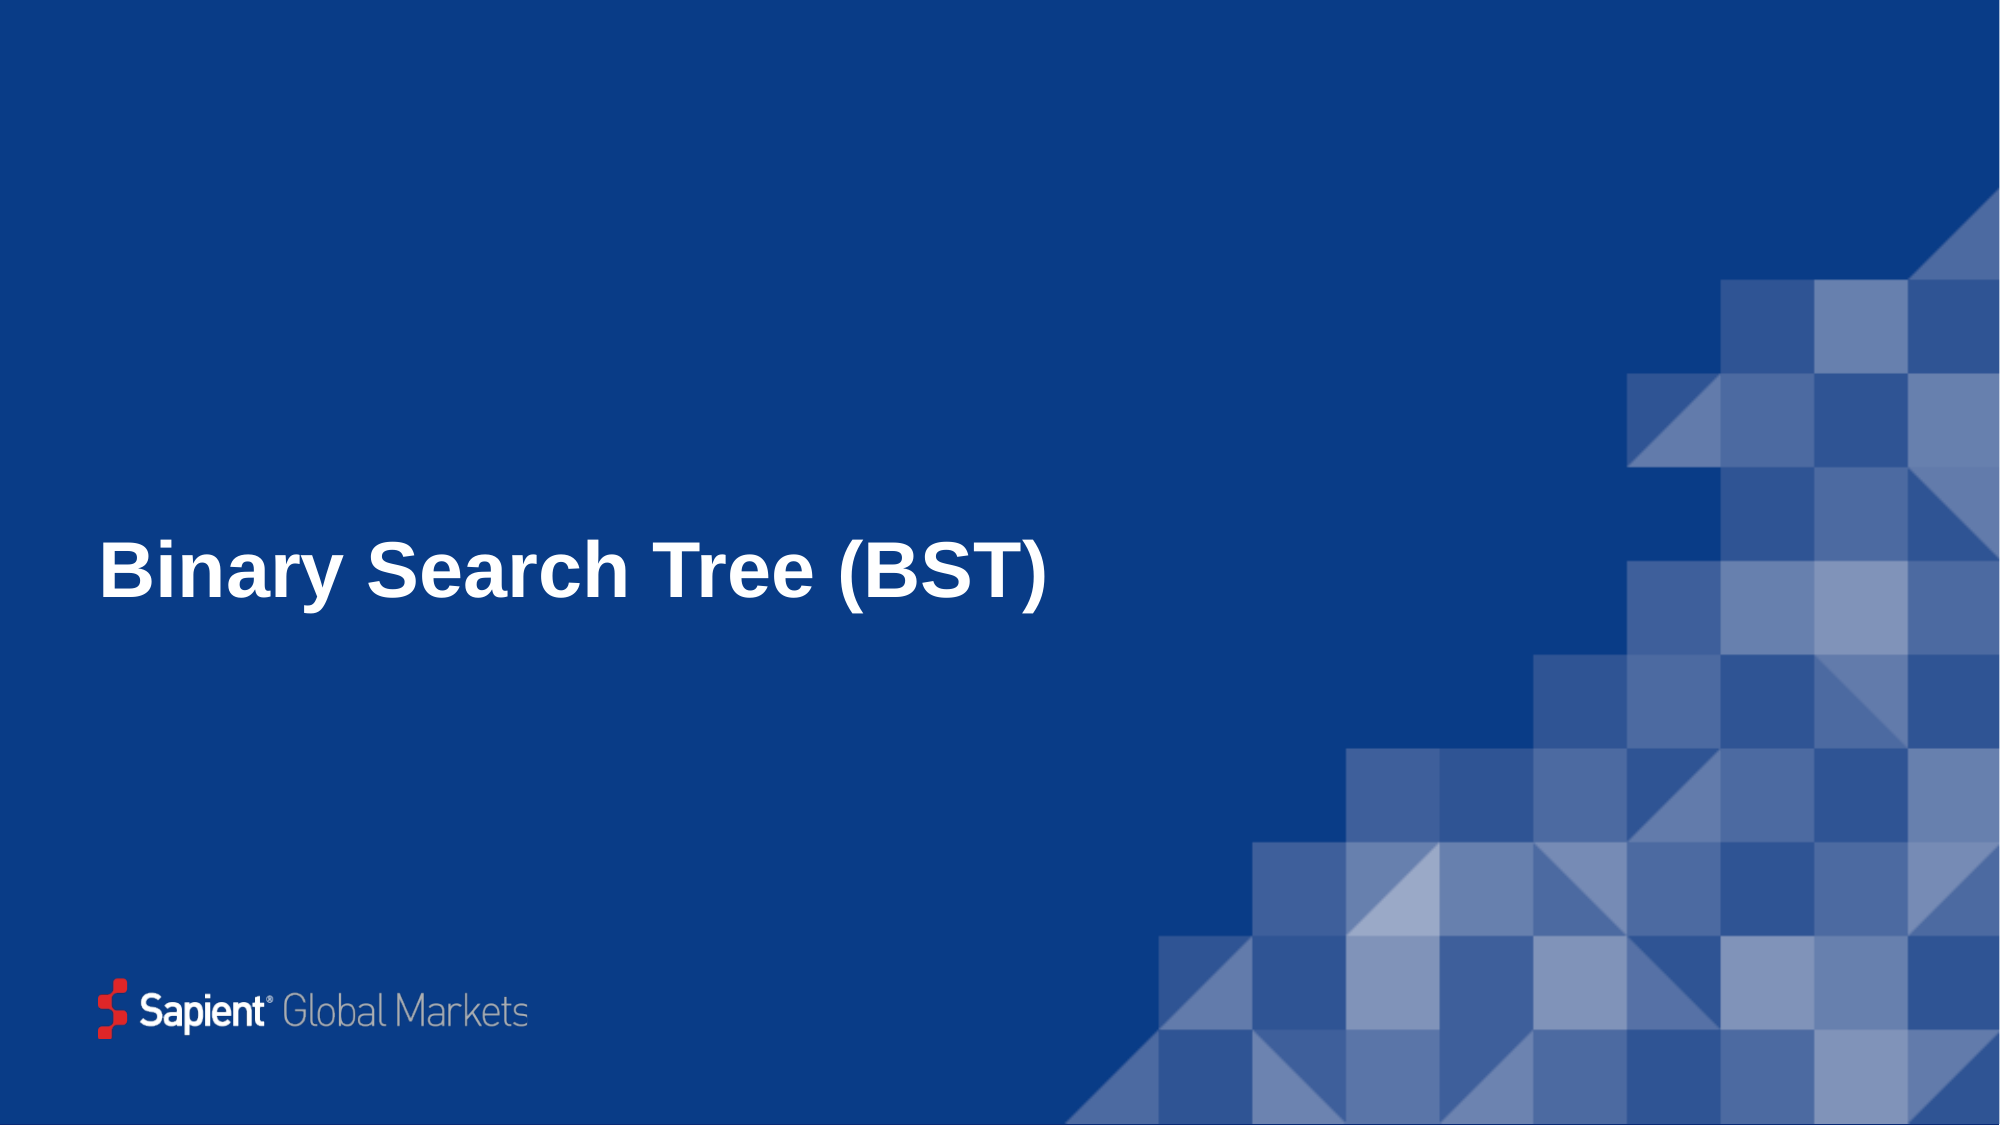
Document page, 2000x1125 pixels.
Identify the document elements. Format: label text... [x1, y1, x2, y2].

picture [0, 0, 2000, 1124]
title Binary Search Tree (BST) [98, 508, 1210, 617]
